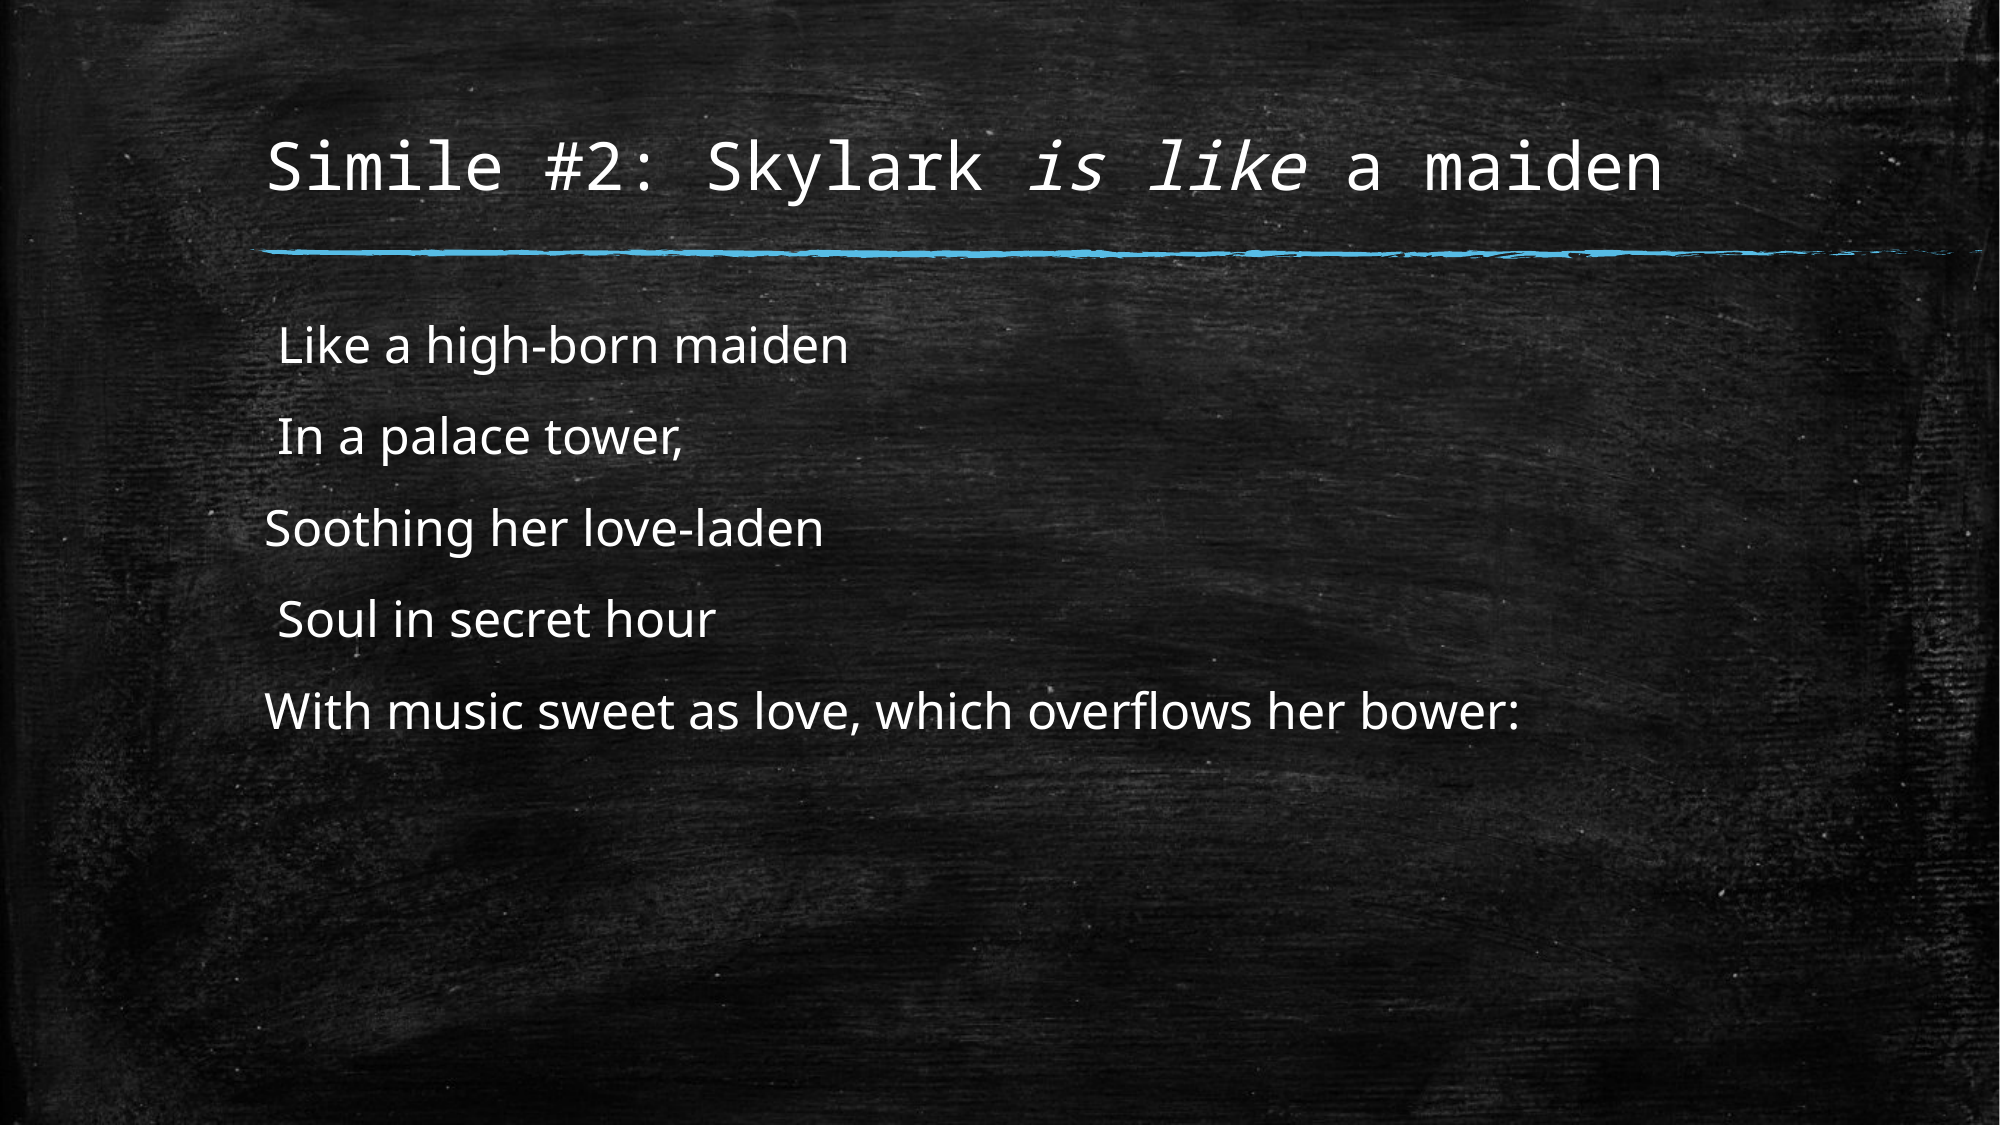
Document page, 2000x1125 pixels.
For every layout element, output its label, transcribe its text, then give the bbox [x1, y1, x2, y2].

title Simile #2: Skylark is like a maiden [249, 45, 1750, 213]
list Like a high-born maiden In a palace tower, Soothing her love-laden Soul in secret hour With music sweet as love, which overflows her bower: [249, 312, 1750, 1013]
